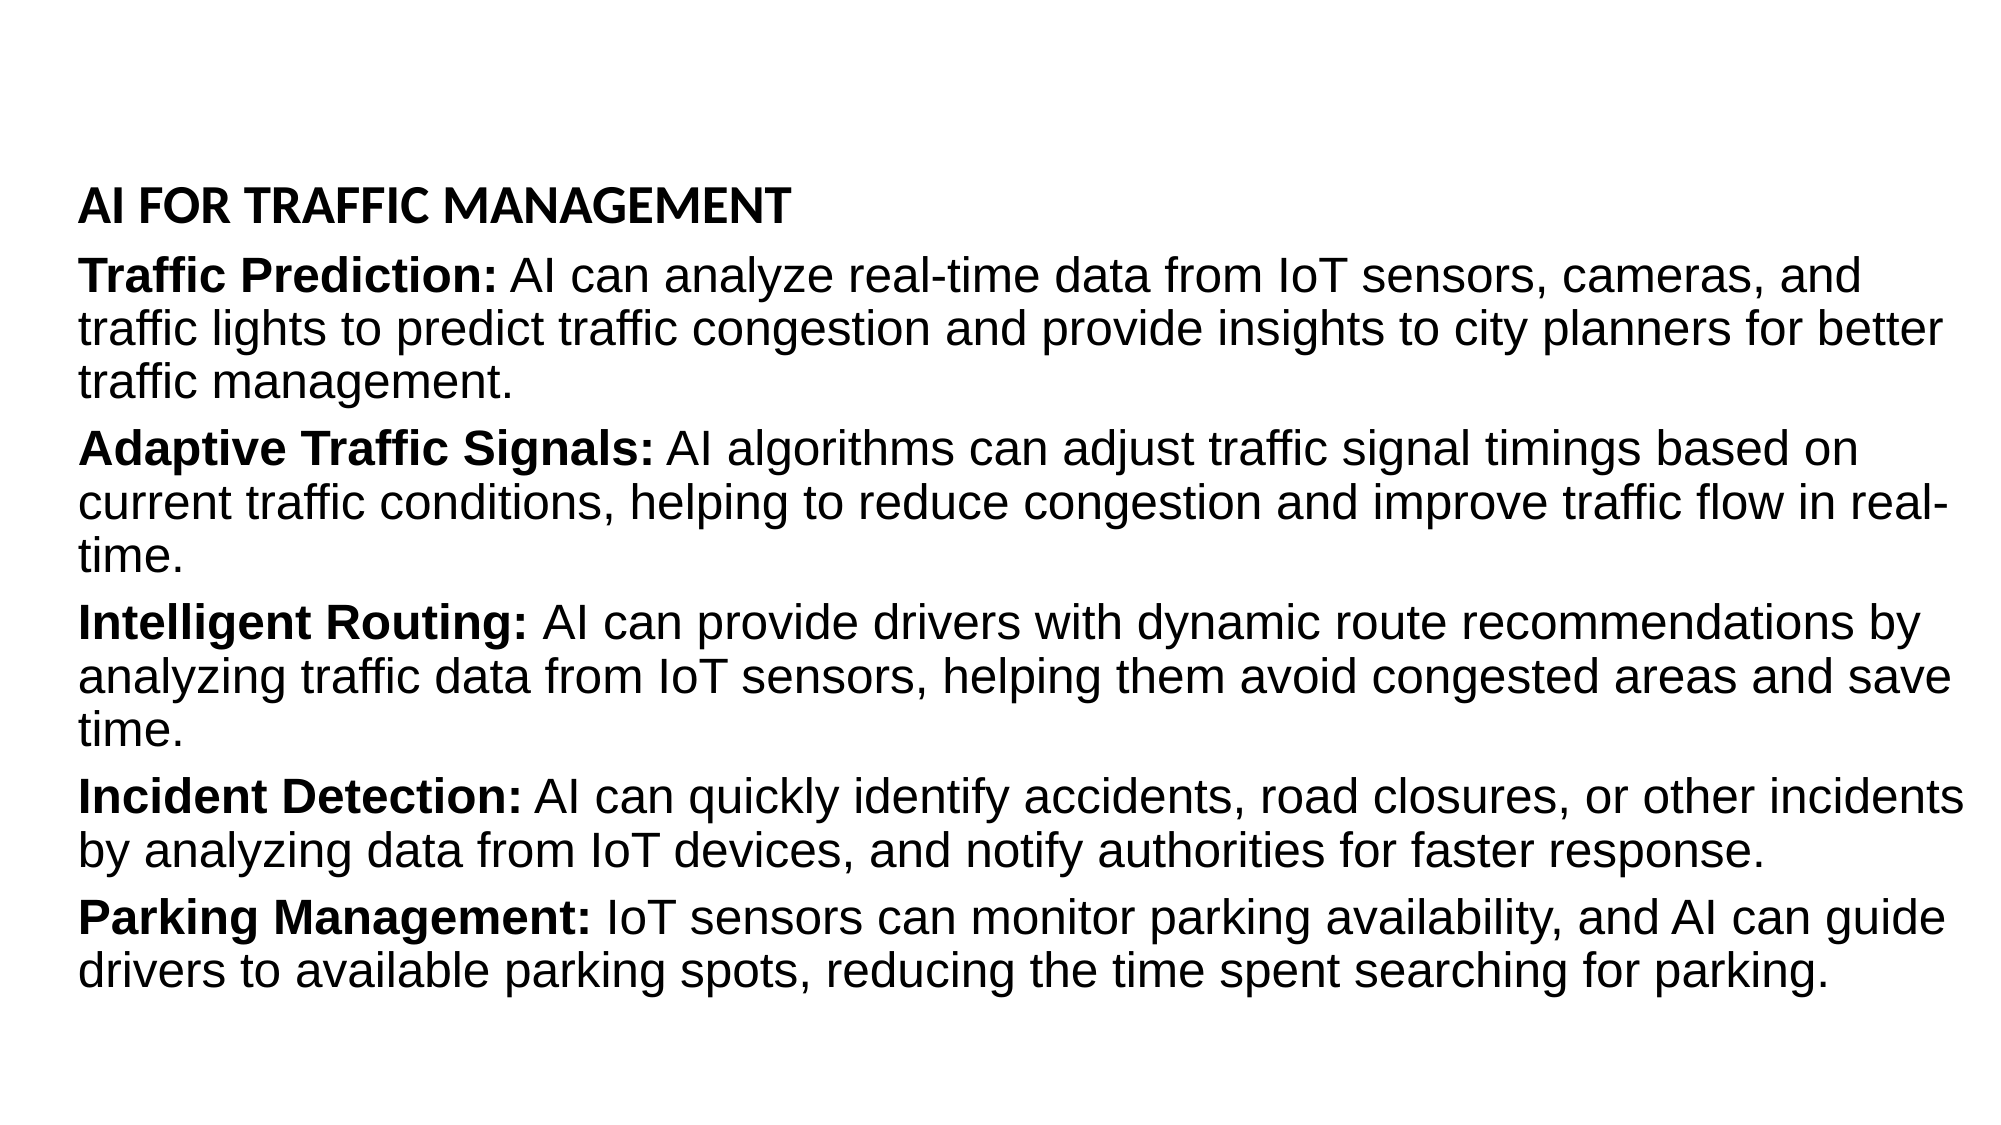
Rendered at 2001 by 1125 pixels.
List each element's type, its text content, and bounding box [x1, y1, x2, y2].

list AI FOR TRAFFIC MANAGEMENT Traffic Prediction: AI can analyze real-time data from IoT sensors, cameras, and traffic lights to predict traffic congestion and provide insights to city planners for better traffic management. Adaptive Traffic Signals: AI algorithms can adjust traffic signal timings based on current traffic conditions, helping to reduce congestion and improve traffic flow in real-time. Intelligent Routing: AI can provide drivers with dynamic route recommendations by analyzing traffic data from IoT sensors, helping them avoid congested areas and save time. Incident Detection: AI can quickly identify accidents, road closures, or other incidents by analyzing data from IoT devices, and notify authorities for faster response. Parking Management: IoT sensors can monitor parking availability, and AI can guide drivers to available parking spots, reducing the time spent searching for parking. [62, 168, 1986, 1125]
